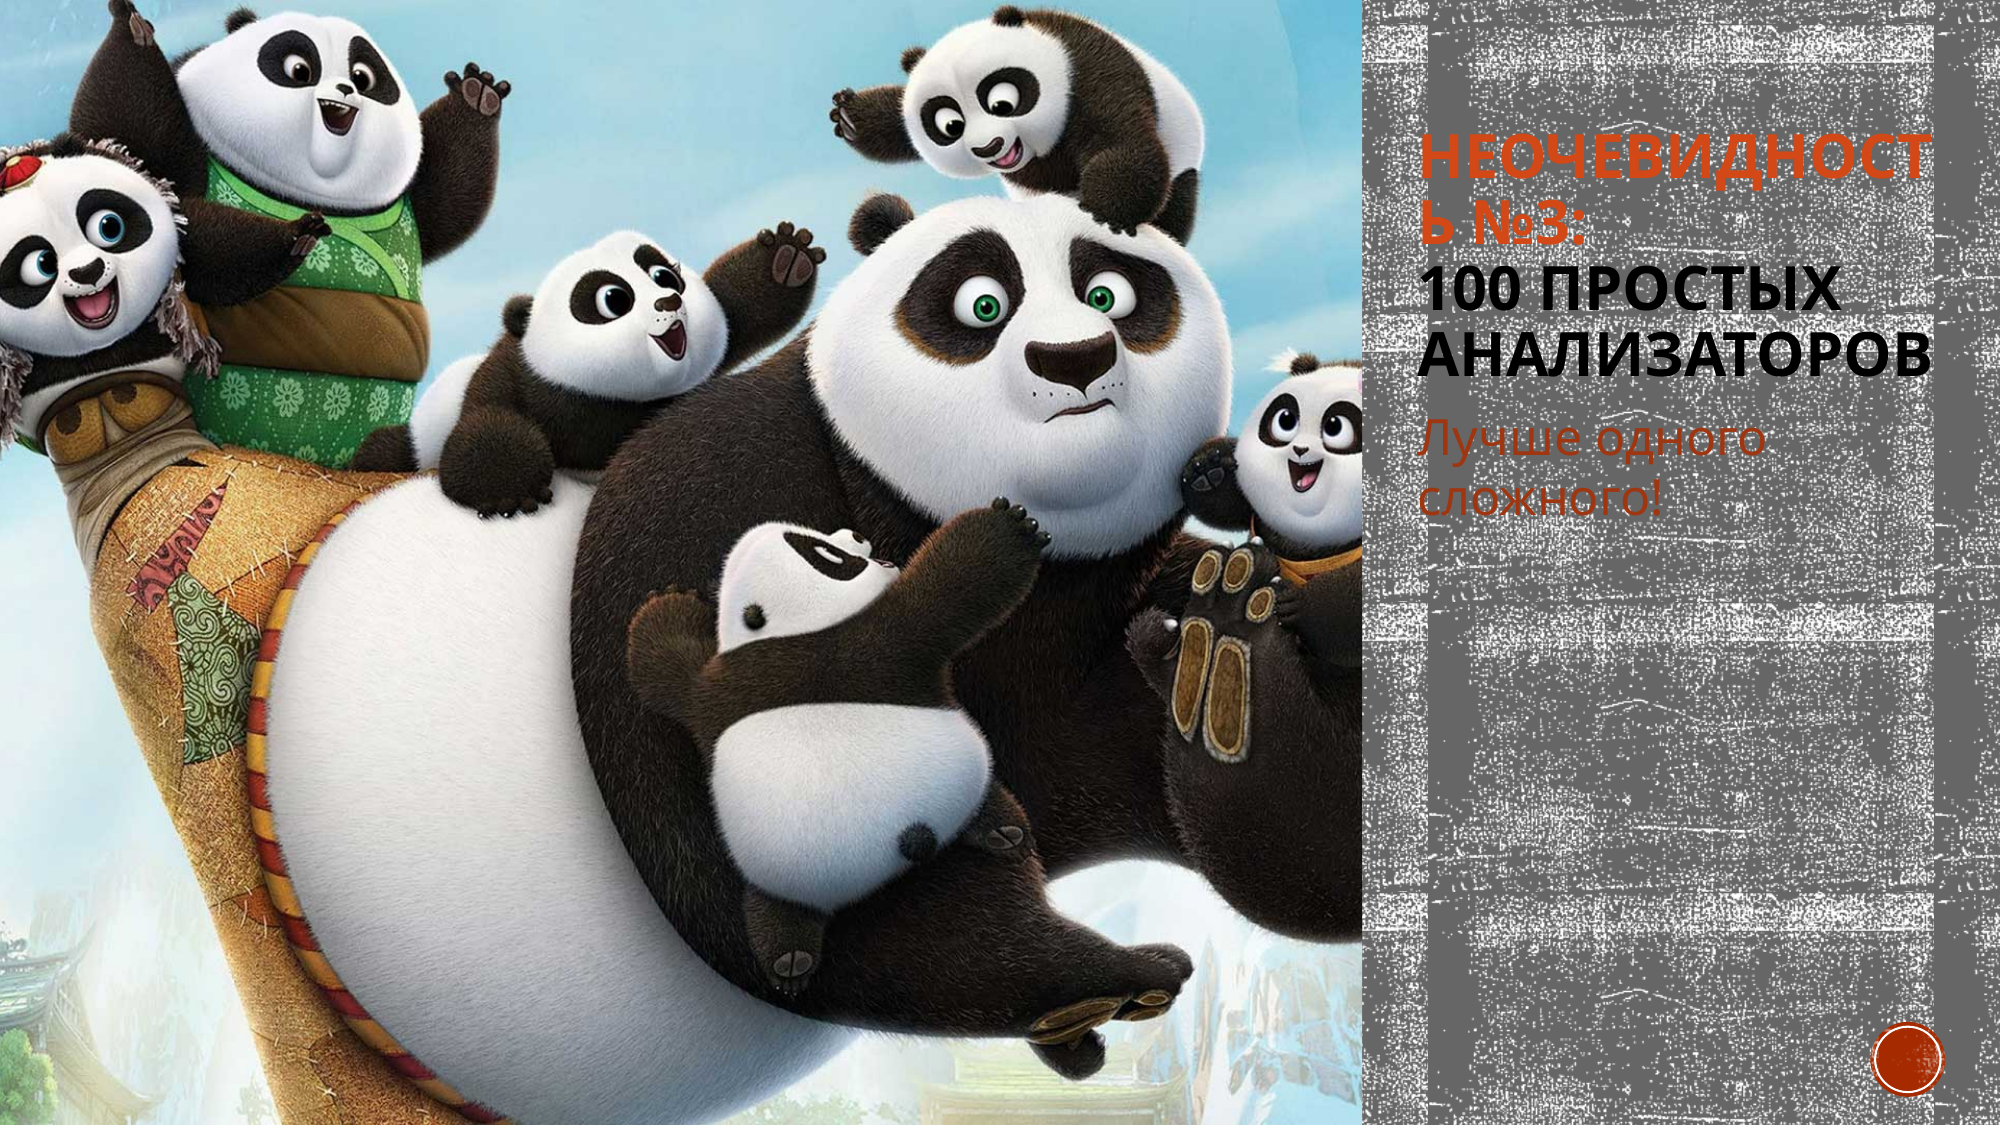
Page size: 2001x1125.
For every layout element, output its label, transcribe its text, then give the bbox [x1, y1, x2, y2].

picture [0, 0, 1363, 1125]
title Неочевидность №3: 100 простых анализаторов [1402, 112, 1979, 398]
list Лучше одного сложного! [1402, 397, 1928, 938]
